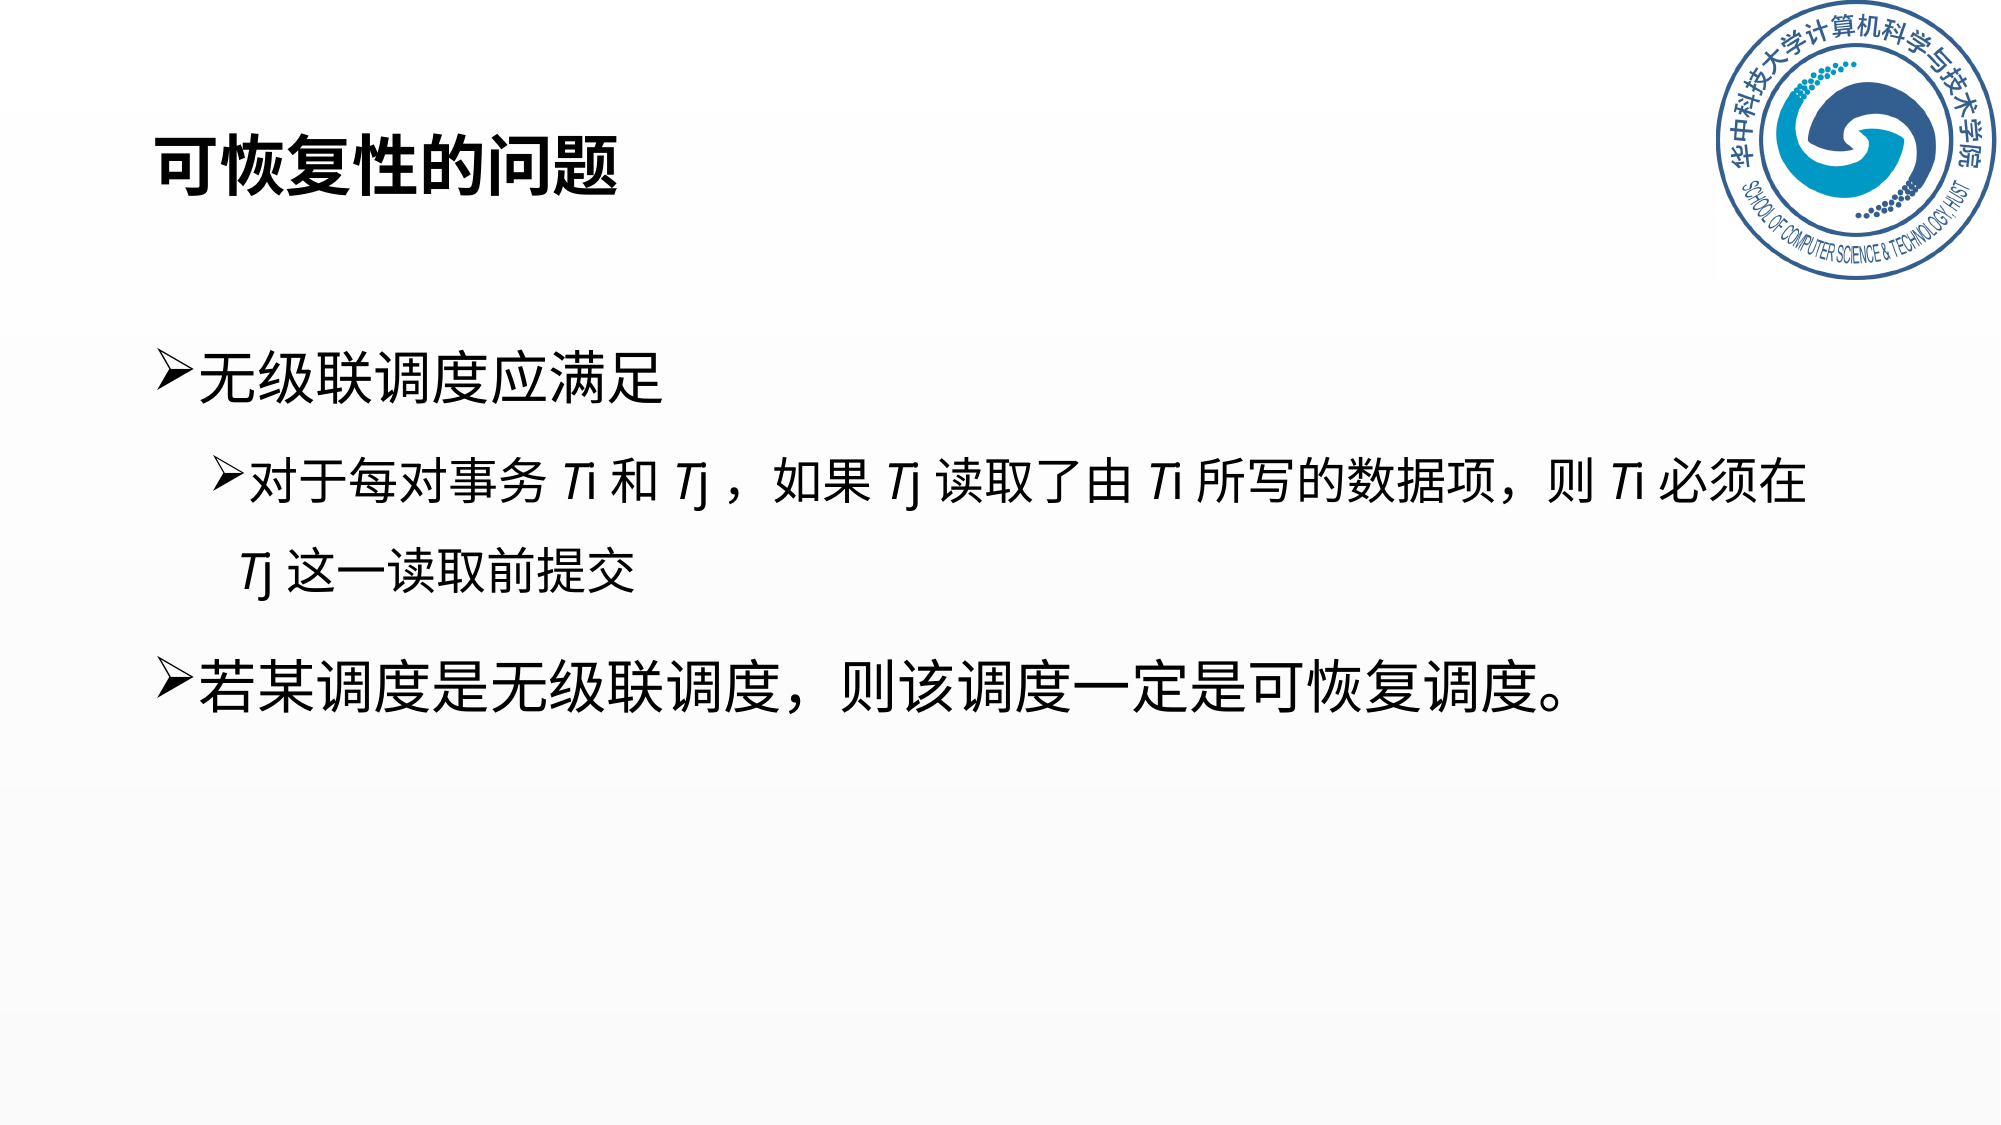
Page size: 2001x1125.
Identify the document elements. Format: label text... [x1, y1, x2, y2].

title 可恢复性的问题 [137, 59, 1863, 278]
list 无级联调度应满足 对于每对事务Ti和Tj，如果Tj读取了由Ti所写的数据项，则Ti必须在Tj这一读取前提交 若某调度是无级联调度，则该调度一定是可恢复调度。 [137, 299, 1863, 1014]
picture [1863, 136, 1868, 155]
picture [1716, 0, 1999, 280]
